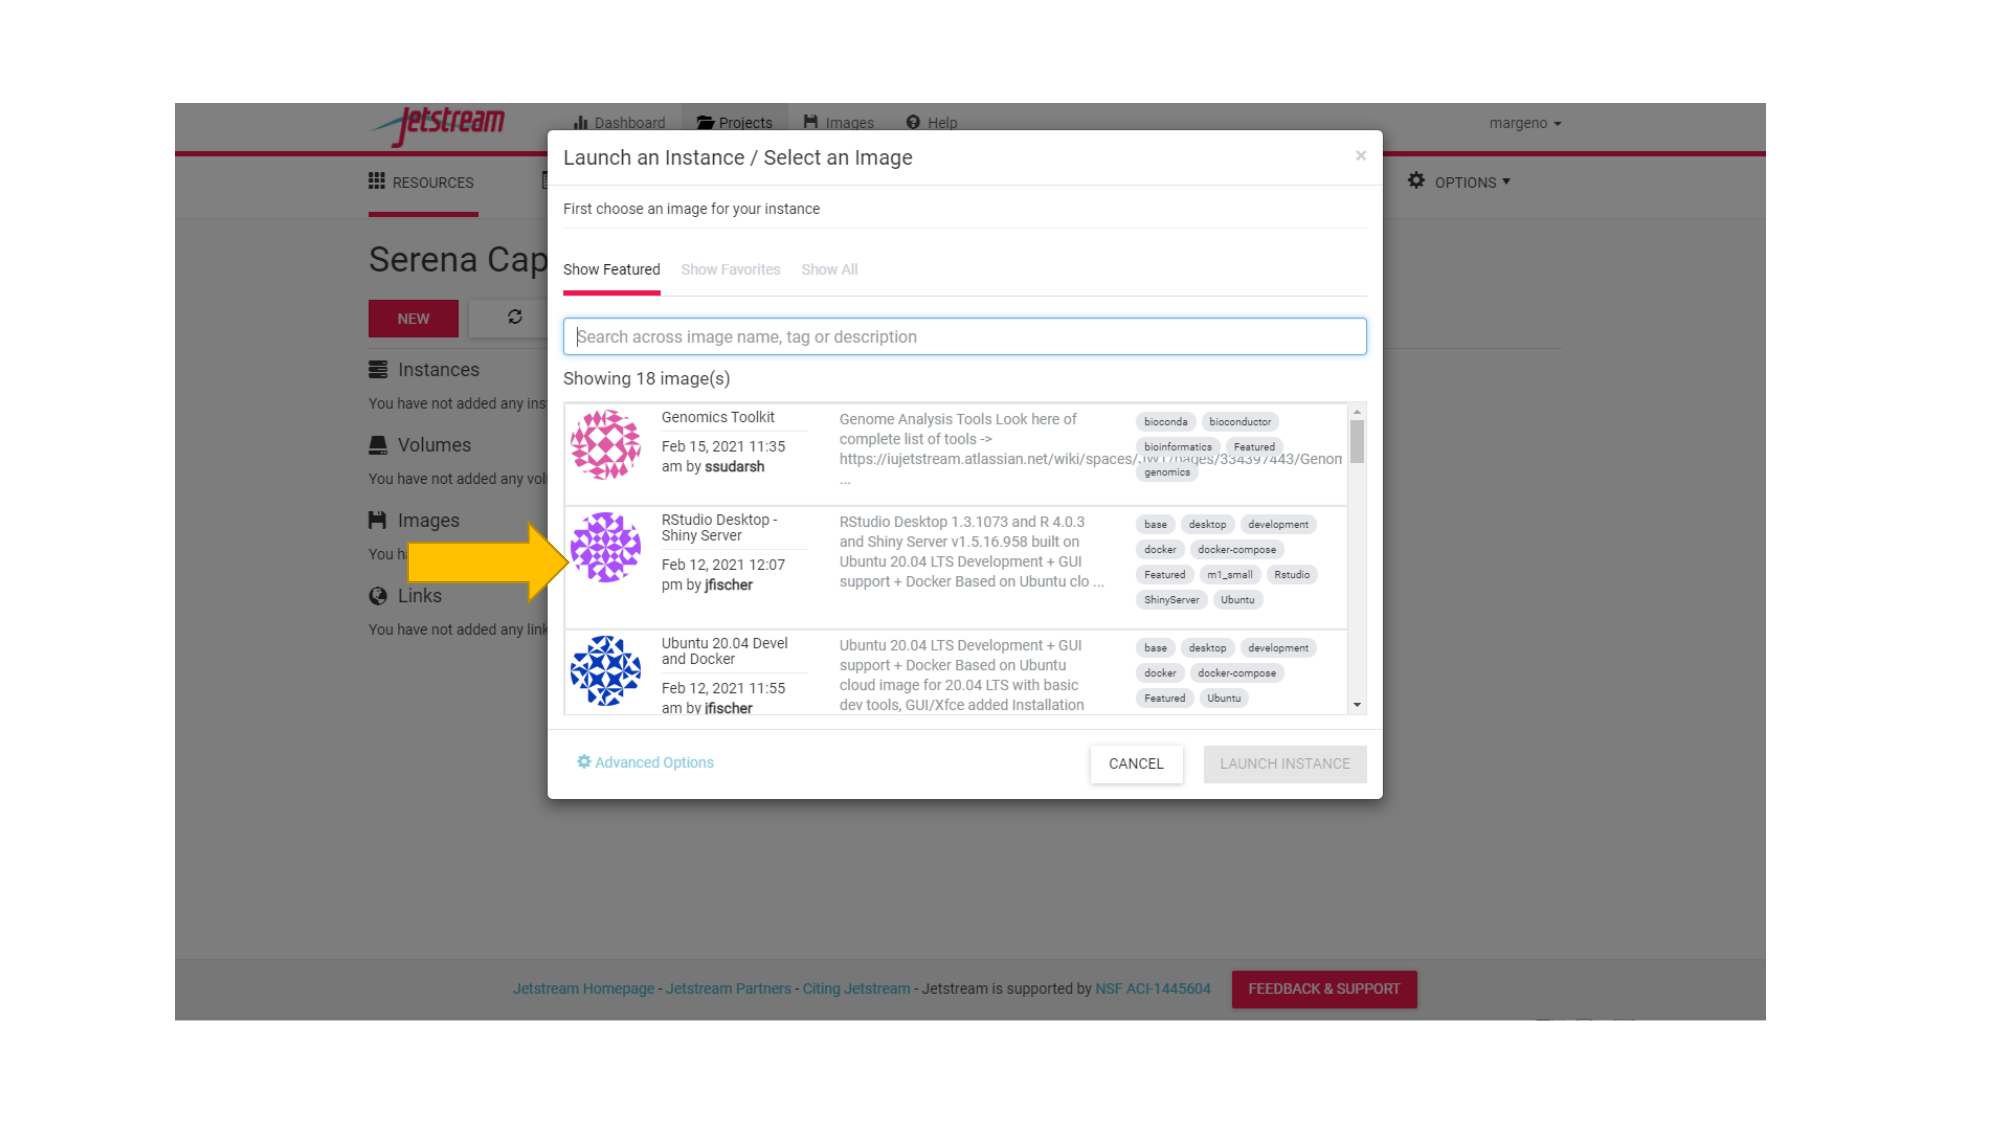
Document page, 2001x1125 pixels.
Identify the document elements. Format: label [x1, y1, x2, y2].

list [175, 103, 1766, 1021]
